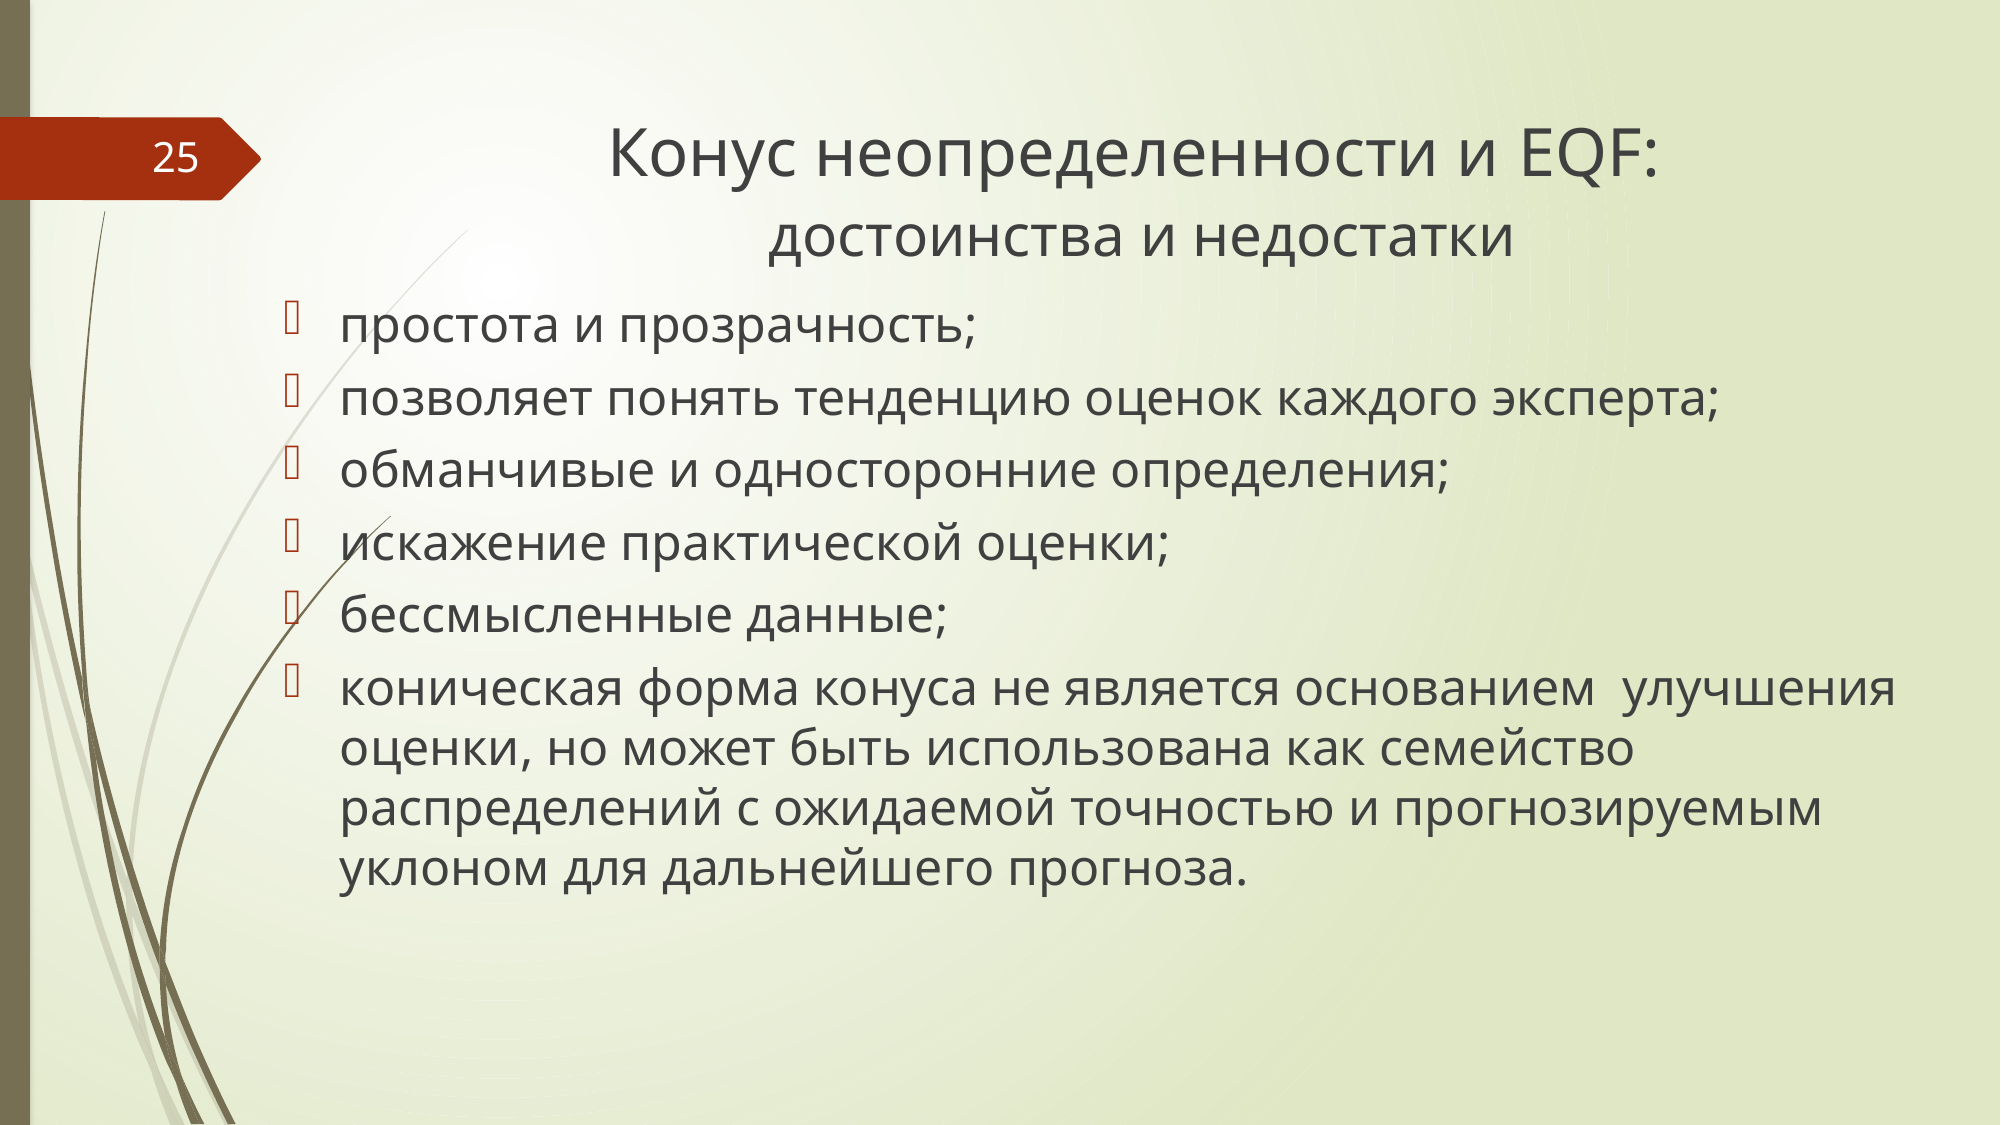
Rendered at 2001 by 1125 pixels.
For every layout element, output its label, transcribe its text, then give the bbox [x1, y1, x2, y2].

list простота и прозрачность; позволяет понять тенденцию оценок каждого эксперта; обманчивые и односторонние определения; искажение практической оценки; бессмысленные данные; коническая форма конуса не является основанием улучшения оценки, но может быть использована как семейство распределений с ожидаемой точностью и прогнозируемым уклоном для дальнейшего прогноза. [268, 285, 1999, 964]
title Конус неопределенности и EQF: достоинства и недостатки [300, 102, 1968, 285]
slide_number 25 [87, 129, 216, 190]
